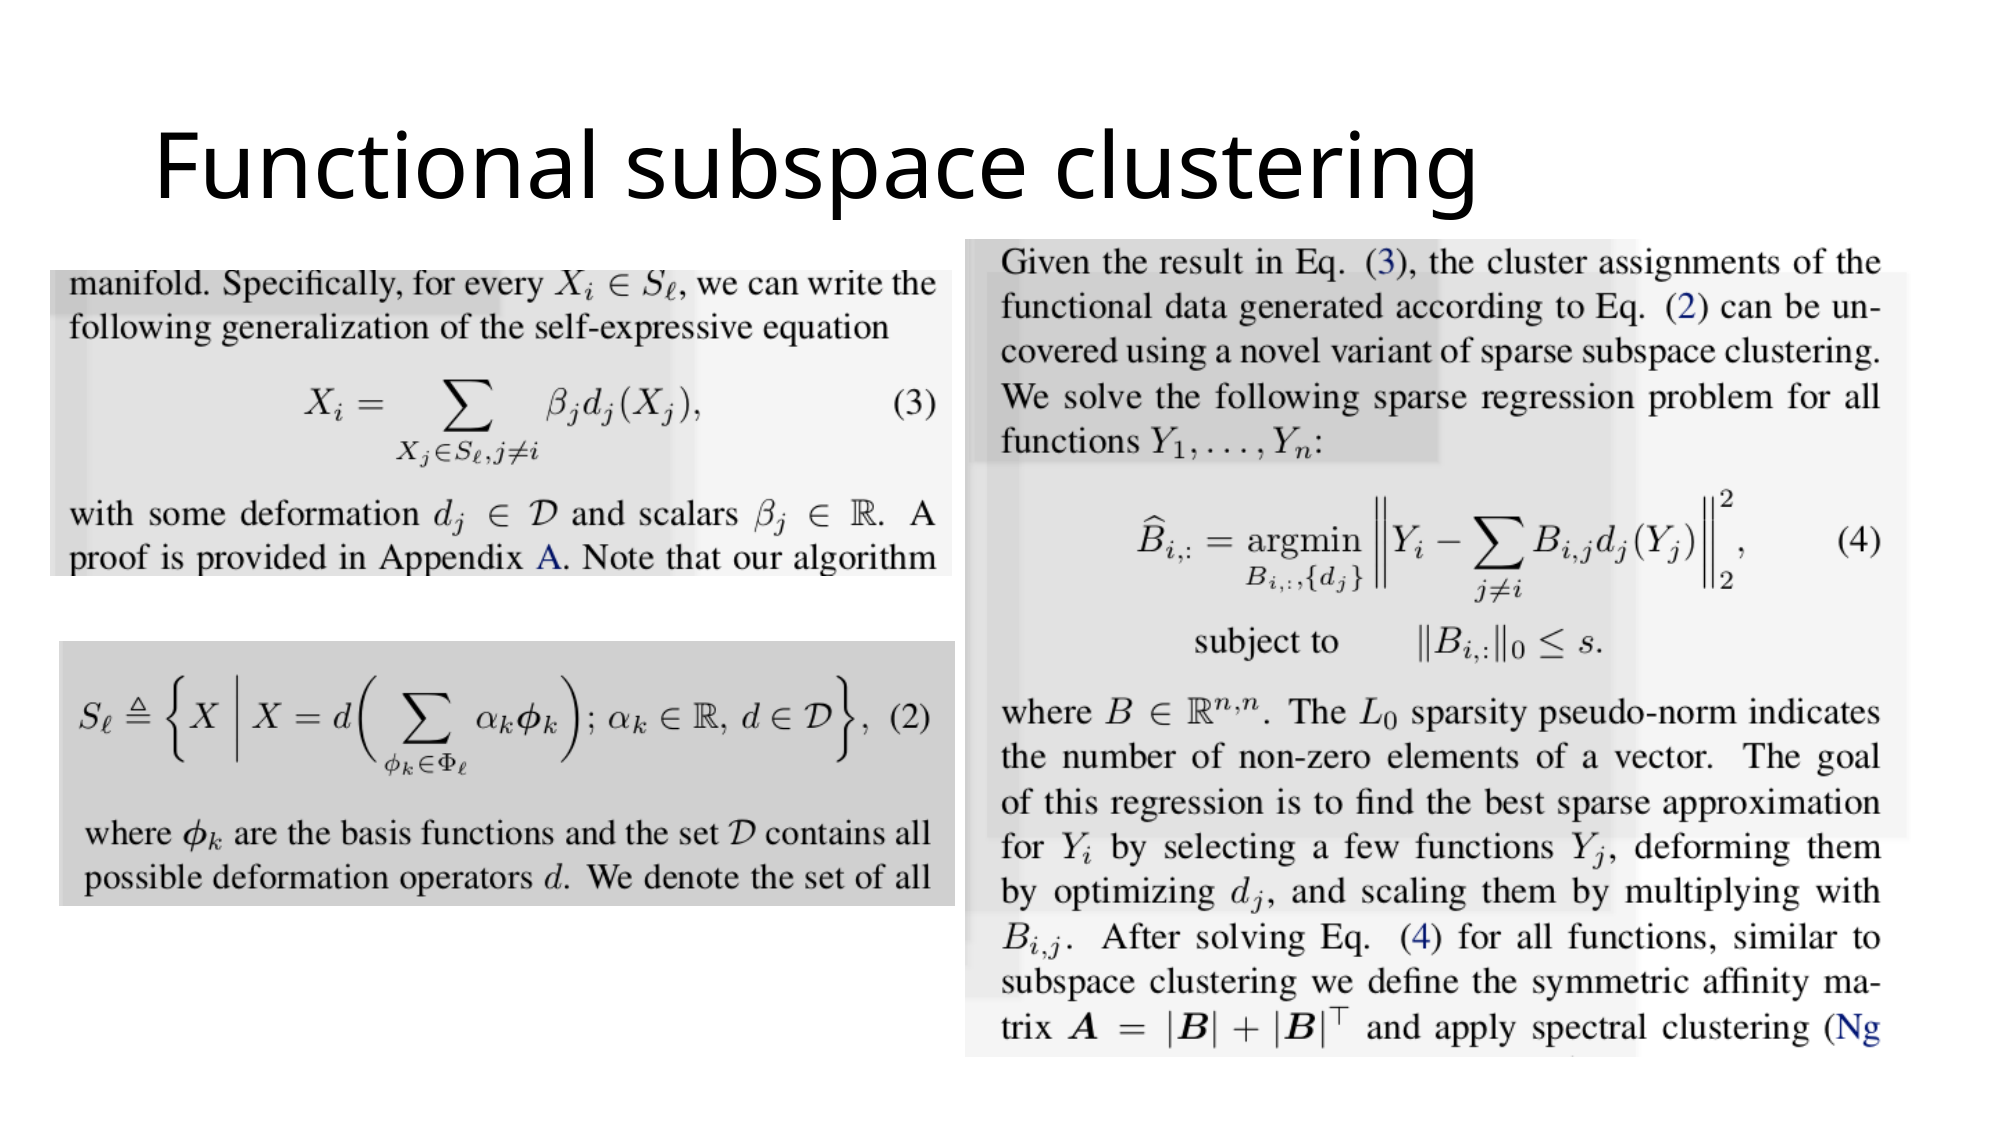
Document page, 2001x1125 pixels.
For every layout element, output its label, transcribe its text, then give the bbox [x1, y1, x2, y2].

picture [59, 641, 955, 906]
title Functional subspace clustering [137, 59, 1863, 278]
picture [50, 270, 952, 576]
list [965, 239, 1911, 1057]
